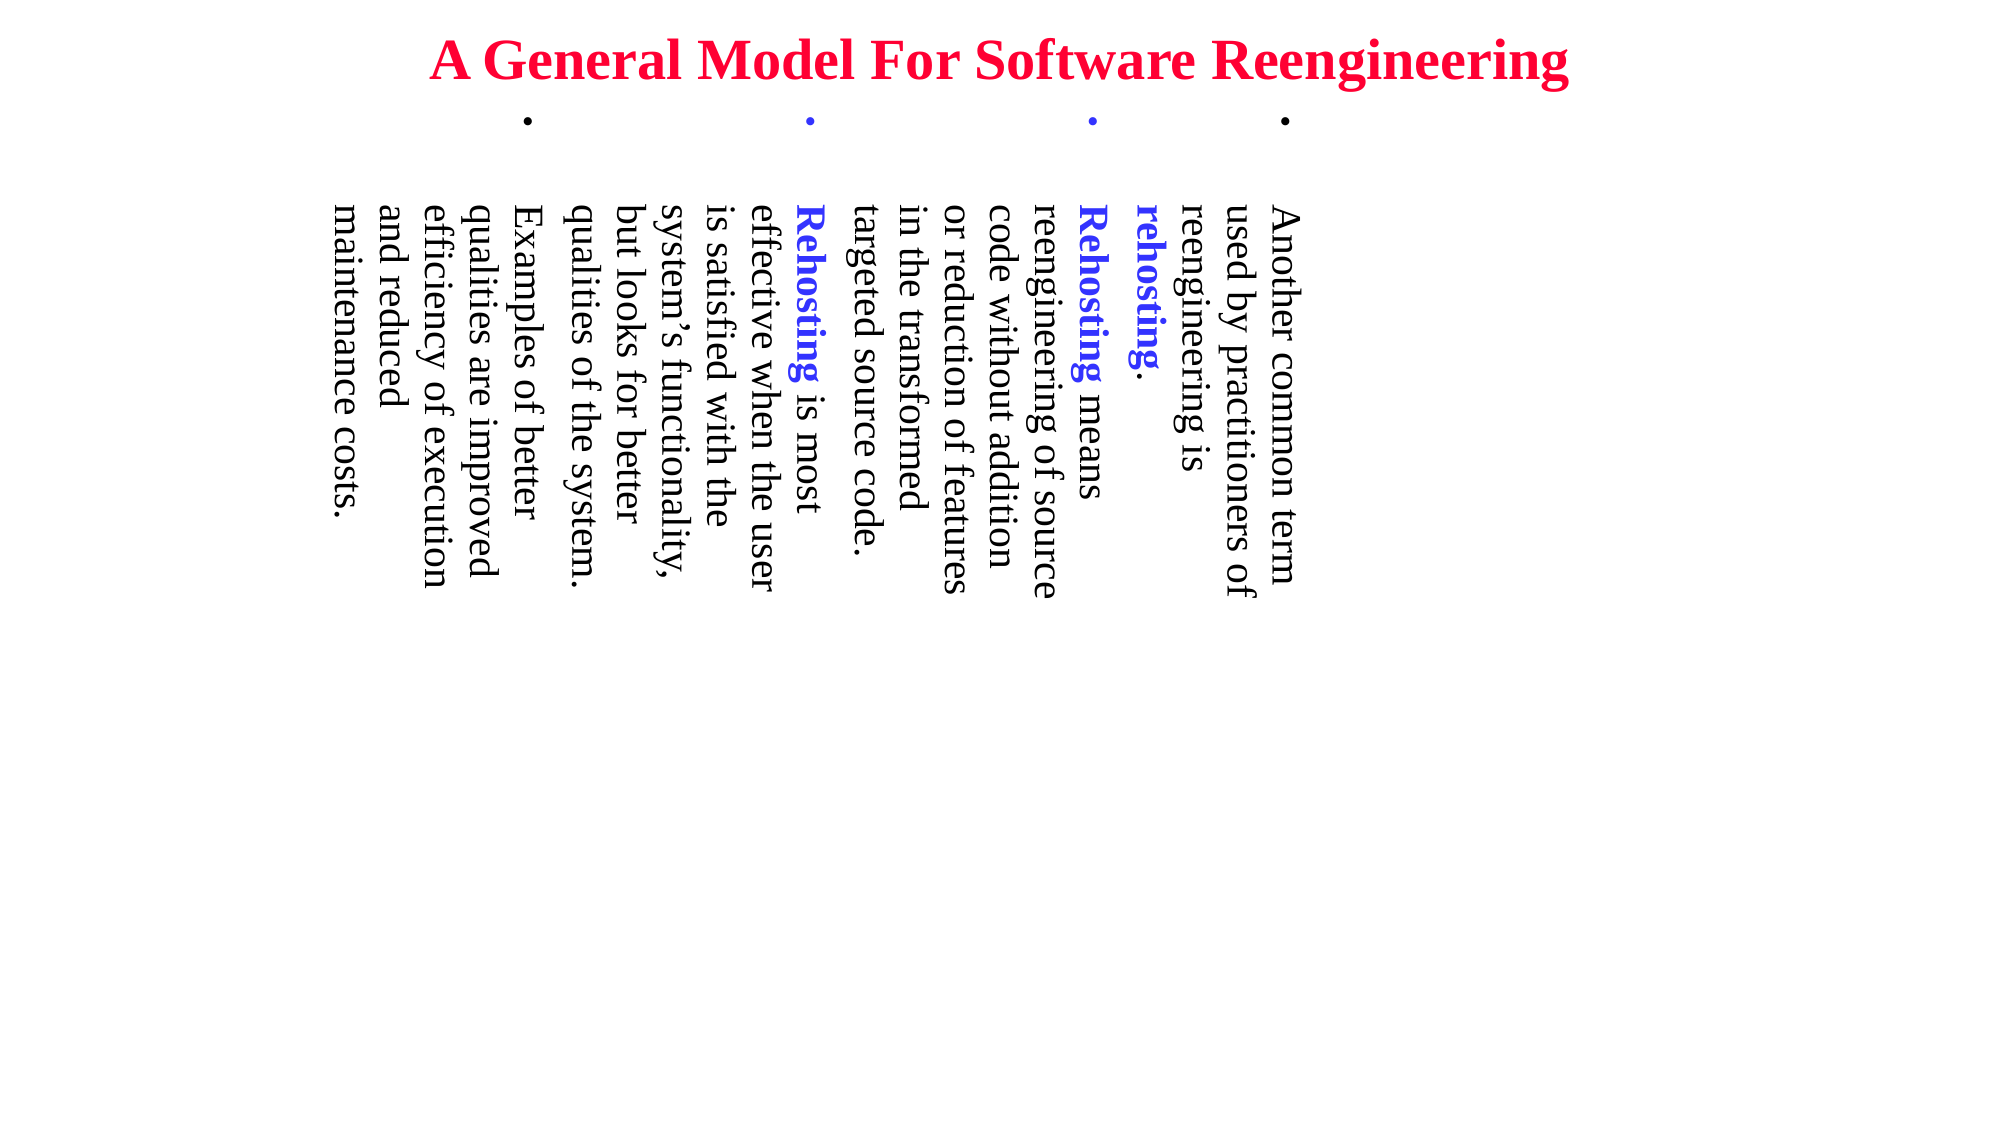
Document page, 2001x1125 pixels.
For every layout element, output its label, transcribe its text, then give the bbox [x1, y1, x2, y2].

title A General Model For Software Reengineering [249, 0, 1750, 122]
list Another common term used by practitioners of reengineering is rehosting. Rehosting means reengineering of source code without addition or reduction of features in the transformed targeted source code. Rehosting is most effective when the user is satisfied with the system’s functionality, but looks for better qualities of the system. Examples of better qualities are improved efficiency of execution and reduced maintenance costs. [260, 108, 1707, 619]
